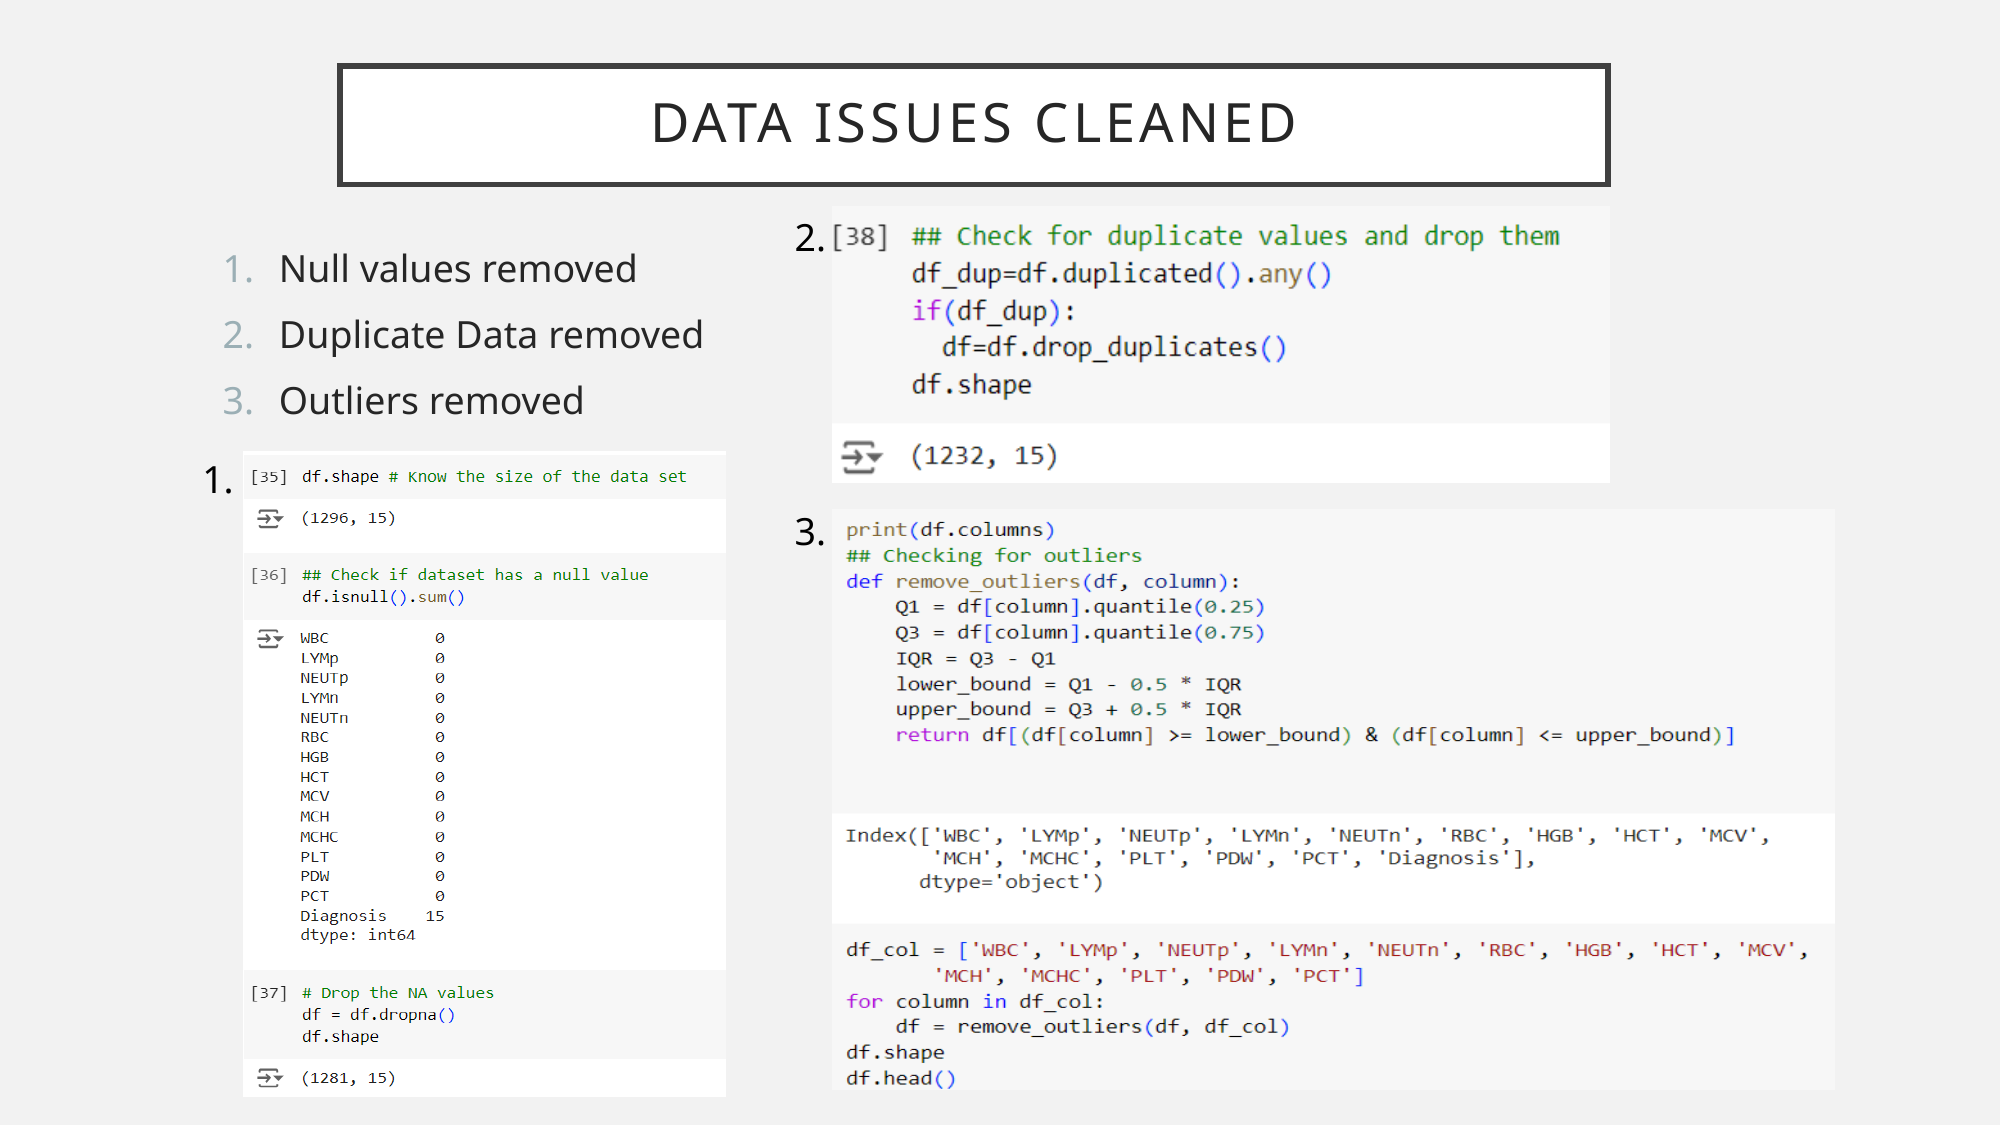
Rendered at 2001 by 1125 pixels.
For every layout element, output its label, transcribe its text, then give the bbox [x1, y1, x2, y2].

list Null values removed Duplicate Data removed Outliers removed [207, 237, 1815, 958]
picture [243, 451, 726, 1097]
text_box 3. [779, 500, 845, 560]
title Data Issues Cleaned [337, 63, 1611, 187]
text_box 2. [779, 206, 832, 266]
text_box 1. [187, 448, 253, 509]
picture [832, 206, 1610, 483]
picture [832, 509, 1835, 1090]
